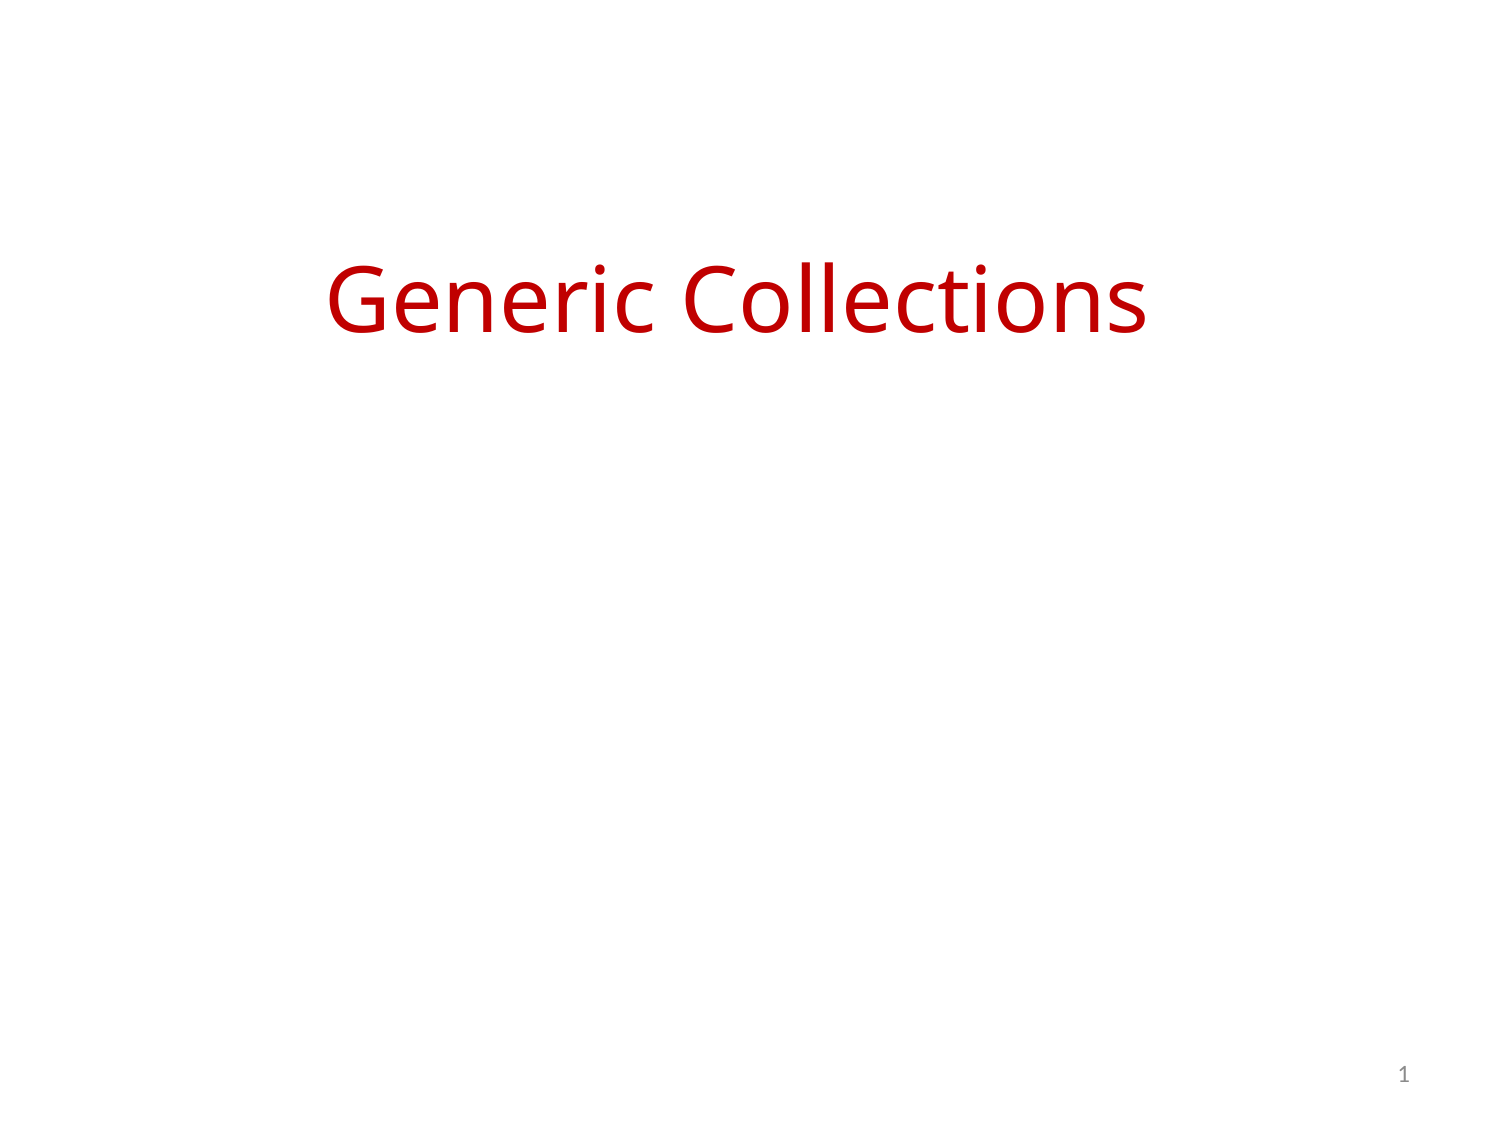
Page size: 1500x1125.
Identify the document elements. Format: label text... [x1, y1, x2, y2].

title Generic Collections [99, 174, 1375, 417]
slide_number 1 [1074, 1042, 1425, 1103]
